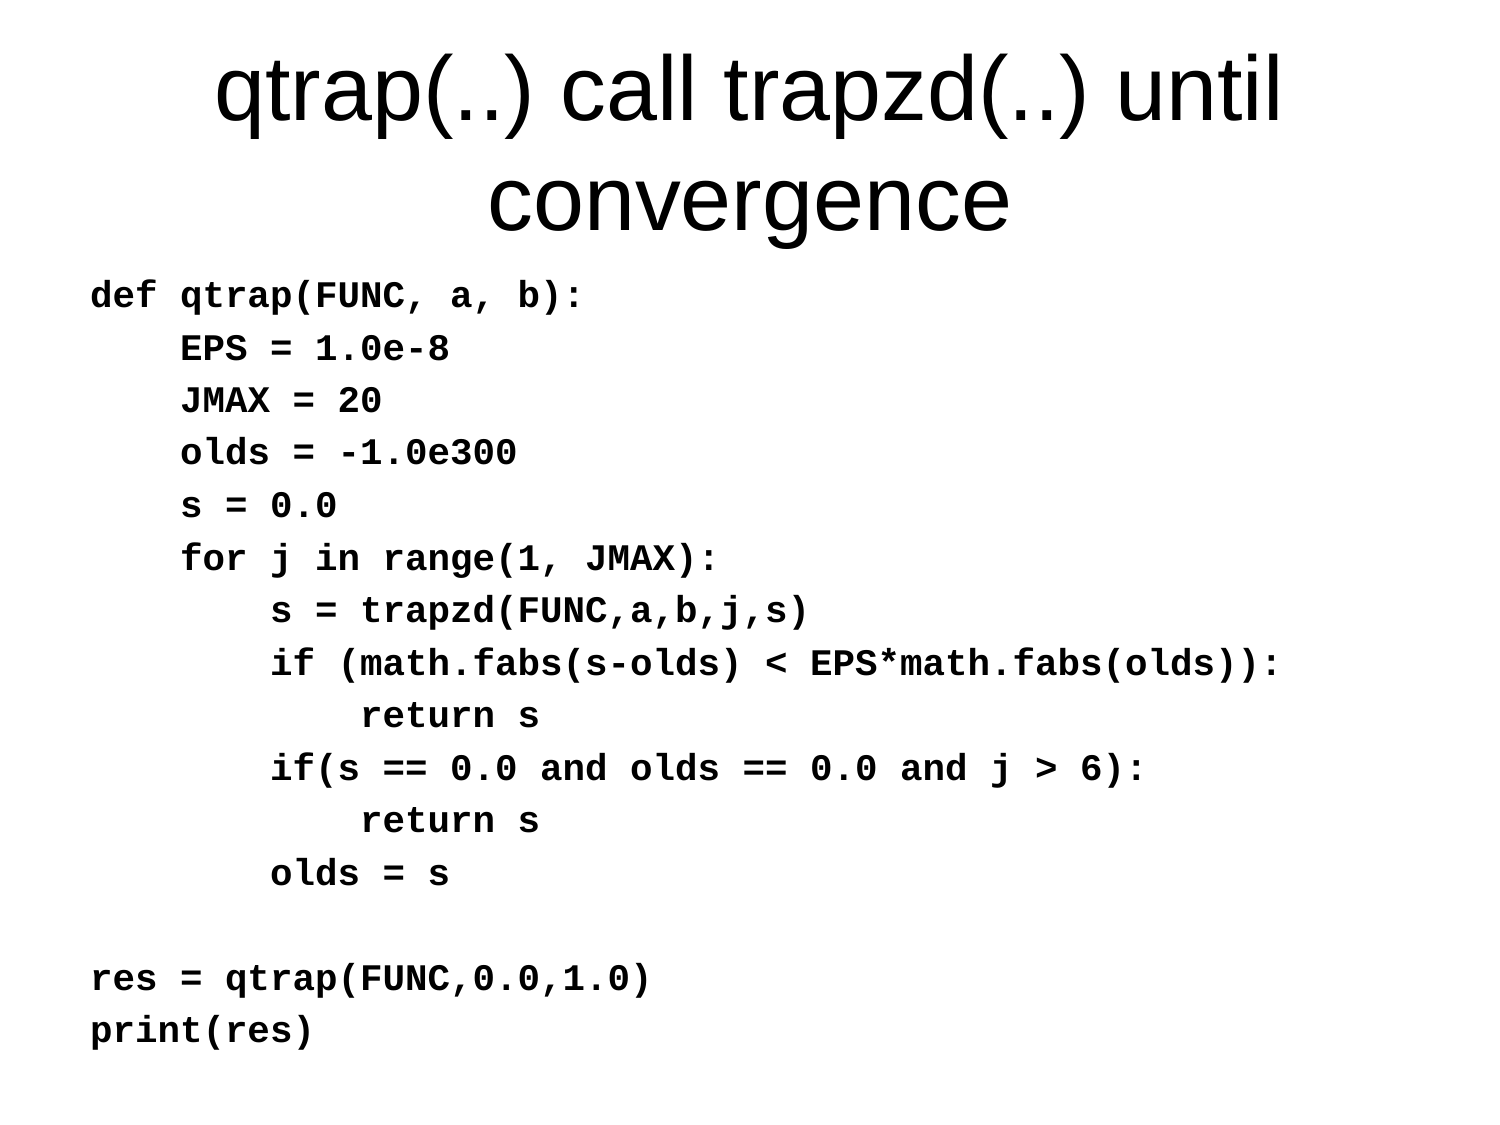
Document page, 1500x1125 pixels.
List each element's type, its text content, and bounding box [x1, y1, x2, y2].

title qtrap(..) call trapzd(..) until convergence [75, 45, 1425, 233]
list def qtrap(FUNC, a, b): EPS = 1.0e-8 JMAX = 20 olds = -1.0e300 s = 0.0 for j in range(1, JMAX): s = trapzd(FUNC,a,b,j,s) if (math.fabs(s-olds) < EPS*math.fabs(olds)): return s if(s == 0.0 and olds == 0.0 and j > 6): return s olds = s res = qtrap(FUNC,0.0,1.0) print(res) [75, 262, 1425, 1005]
